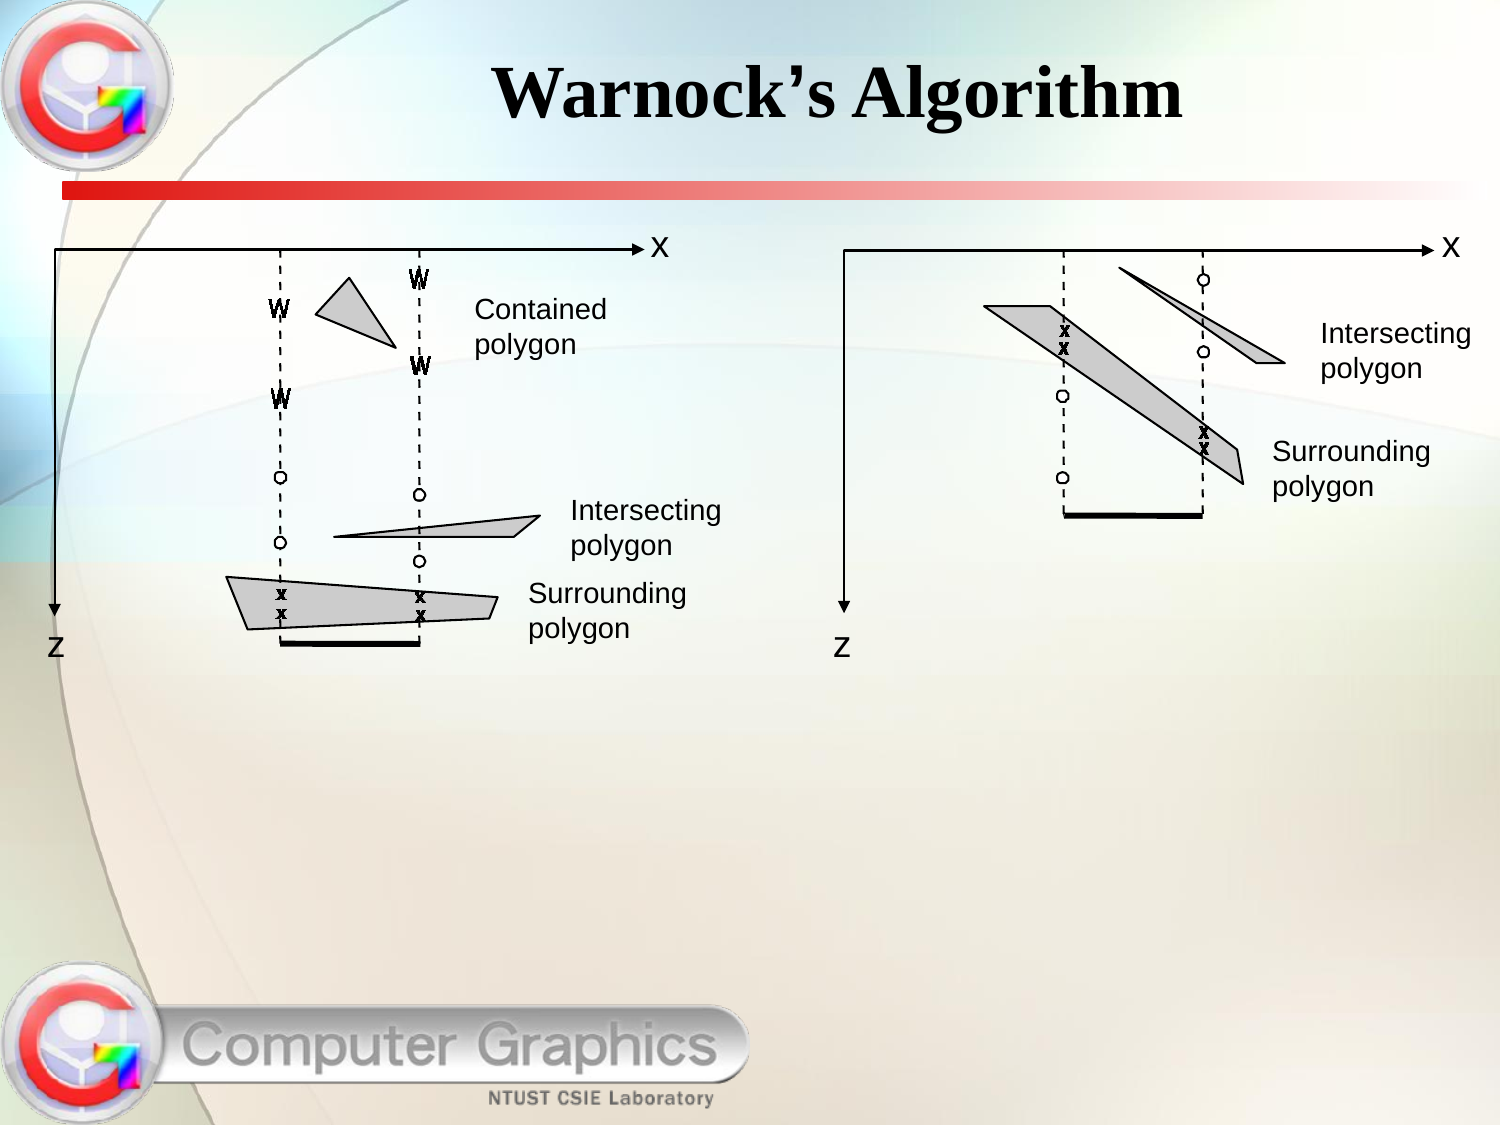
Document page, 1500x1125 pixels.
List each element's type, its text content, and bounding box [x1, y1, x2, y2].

title Warnock’s Algorithm [174, 24, 1500, 151]
picture [0, 0, 1500, 1125]
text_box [29, 212, 1500, 674]
